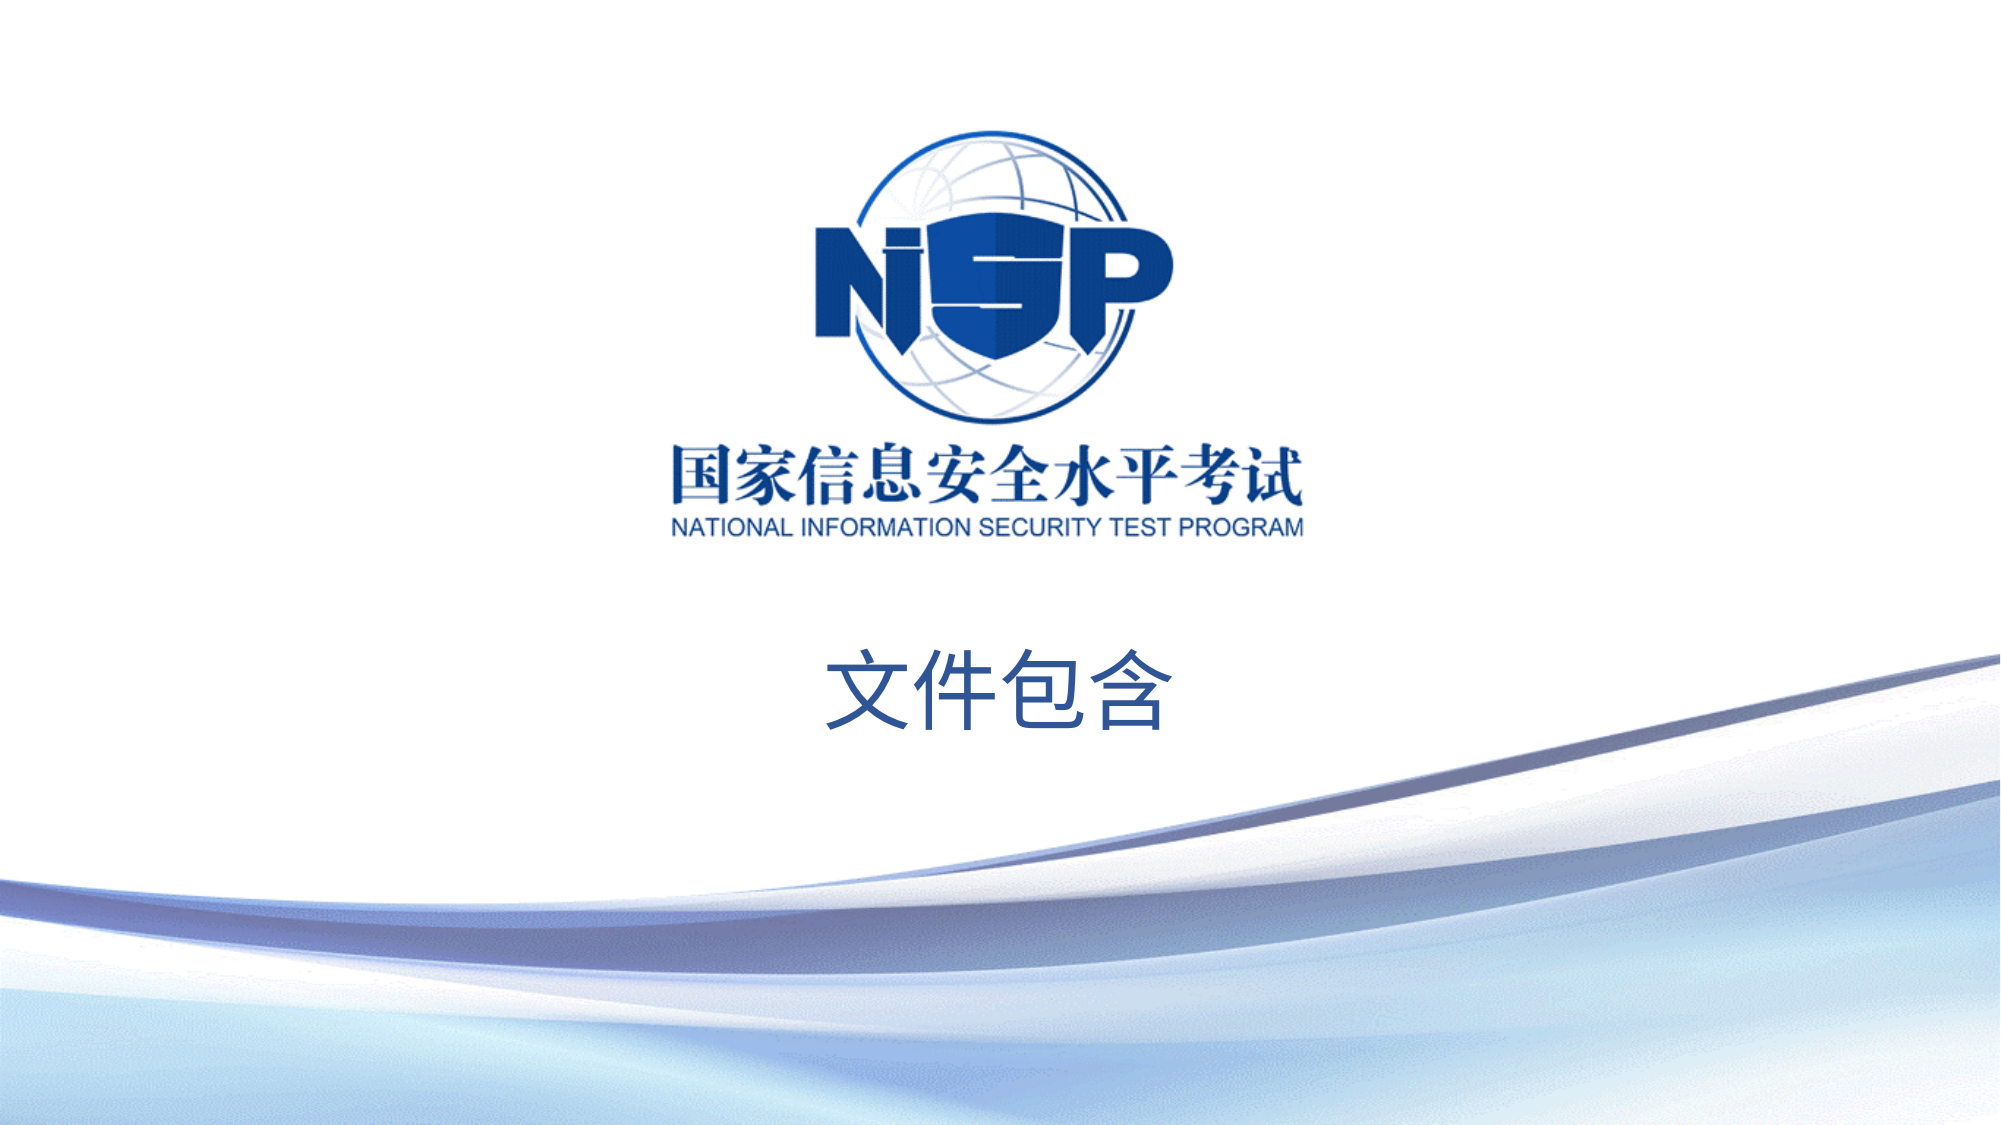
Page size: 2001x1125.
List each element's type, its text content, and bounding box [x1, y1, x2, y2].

title 文件包含 [362, 624, 1638, 755]
picture [0, 0, 2001, 1125]
